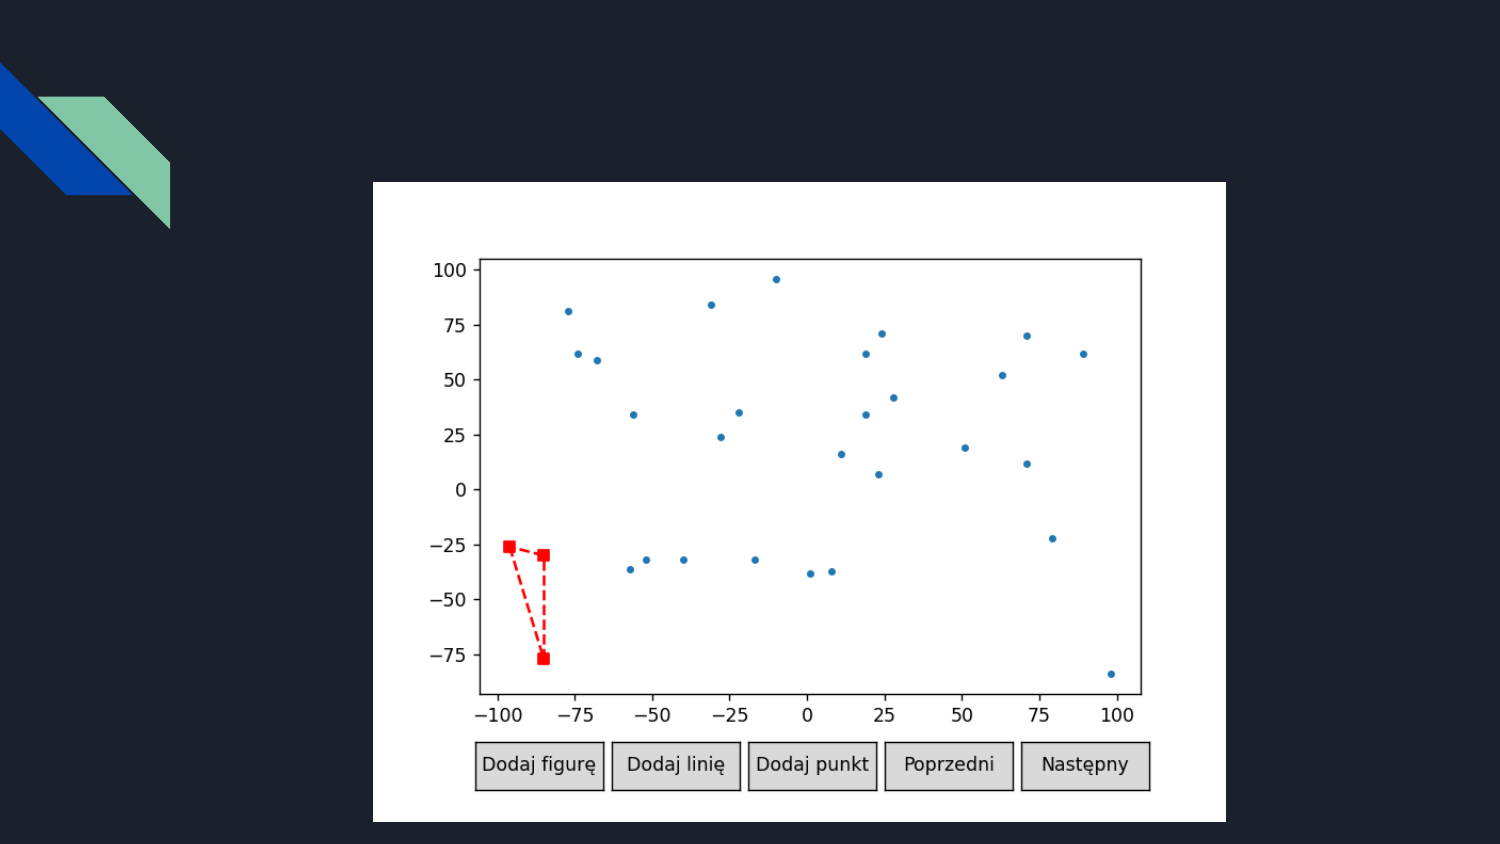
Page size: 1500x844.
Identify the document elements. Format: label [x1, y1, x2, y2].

picture [373, 181, 1226, 822]
